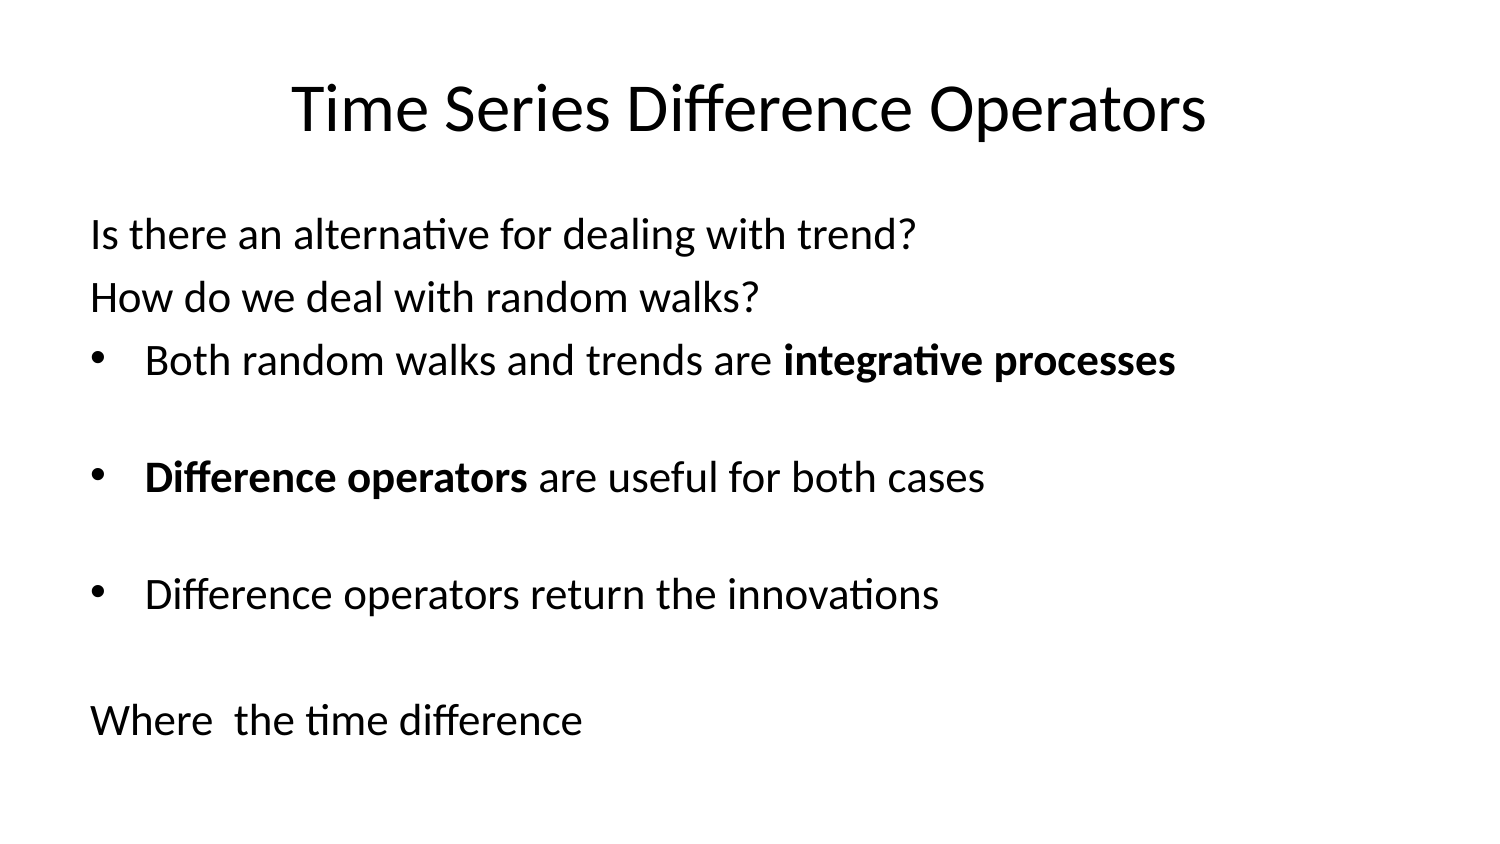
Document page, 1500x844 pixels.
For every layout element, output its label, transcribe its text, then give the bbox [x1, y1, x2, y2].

title Time Series Difference Operators [75, 33, 1425, 175]
